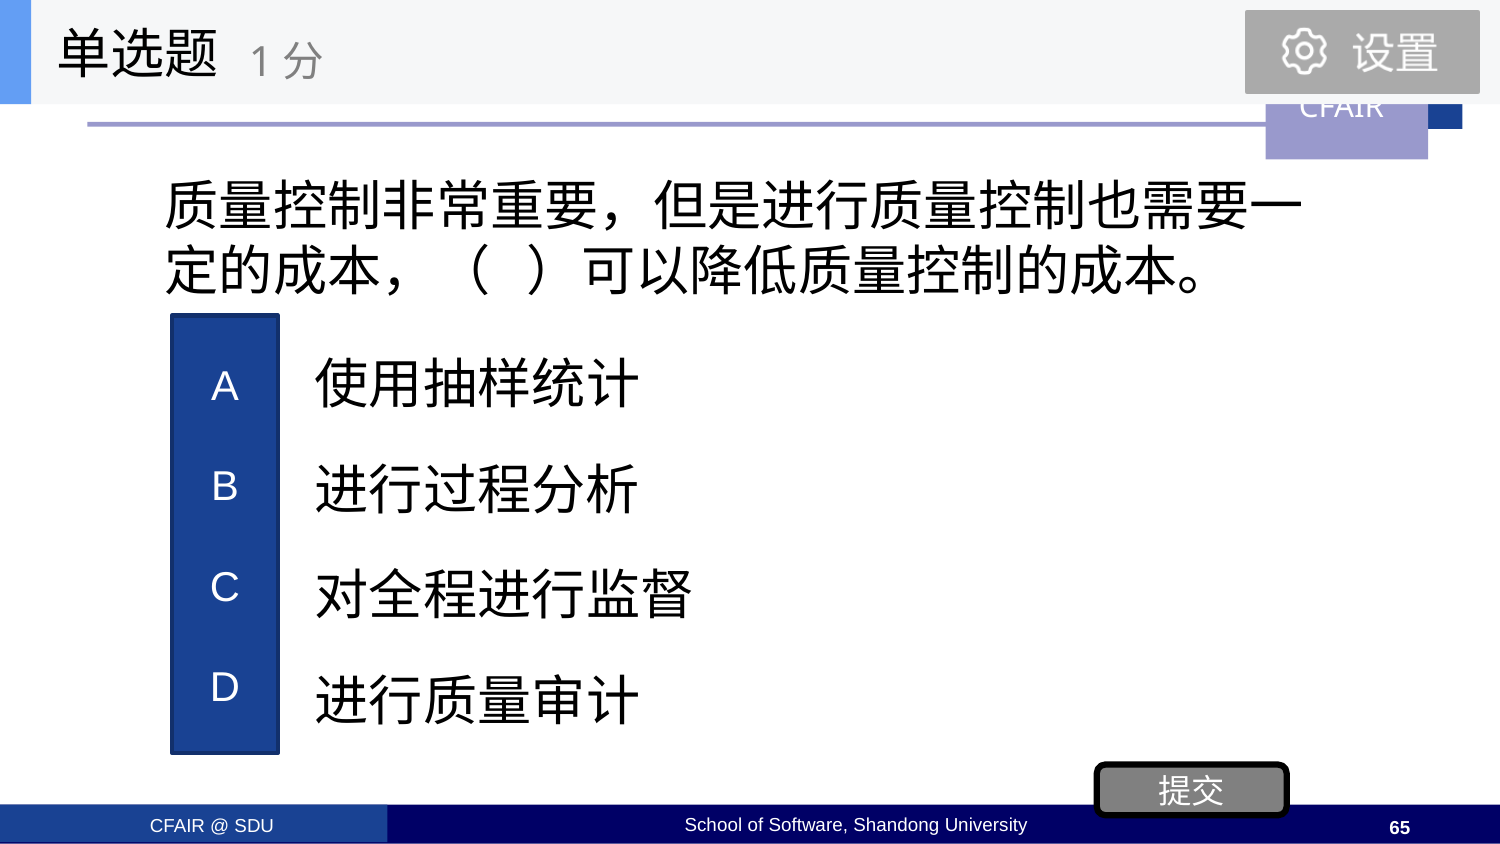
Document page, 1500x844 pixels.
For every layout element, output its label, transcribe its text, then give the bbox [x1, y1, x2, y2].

text_box A B C D [170, 313, 280, 755]
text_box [0, 0, 1500, 105]
text_box 提交 [1094, 762, 1289, 818]
text_box 质量控制非常重要，但是进行质量控制也需要一定的成本，（ ）可以降低质量控制的成本。 [149, 113, 1350, 368]
text_box 进行质量审计 [299, 659, 1350, 739]
text_box 进行过程分析 [299, 448, 1350, 528]
text_box 使用抽样统计 [299, 342, 1350, 422]
picture [1245, 10, 1480, 94]
text_box 对全程进行监督 [299, 553, 1350, 633]
